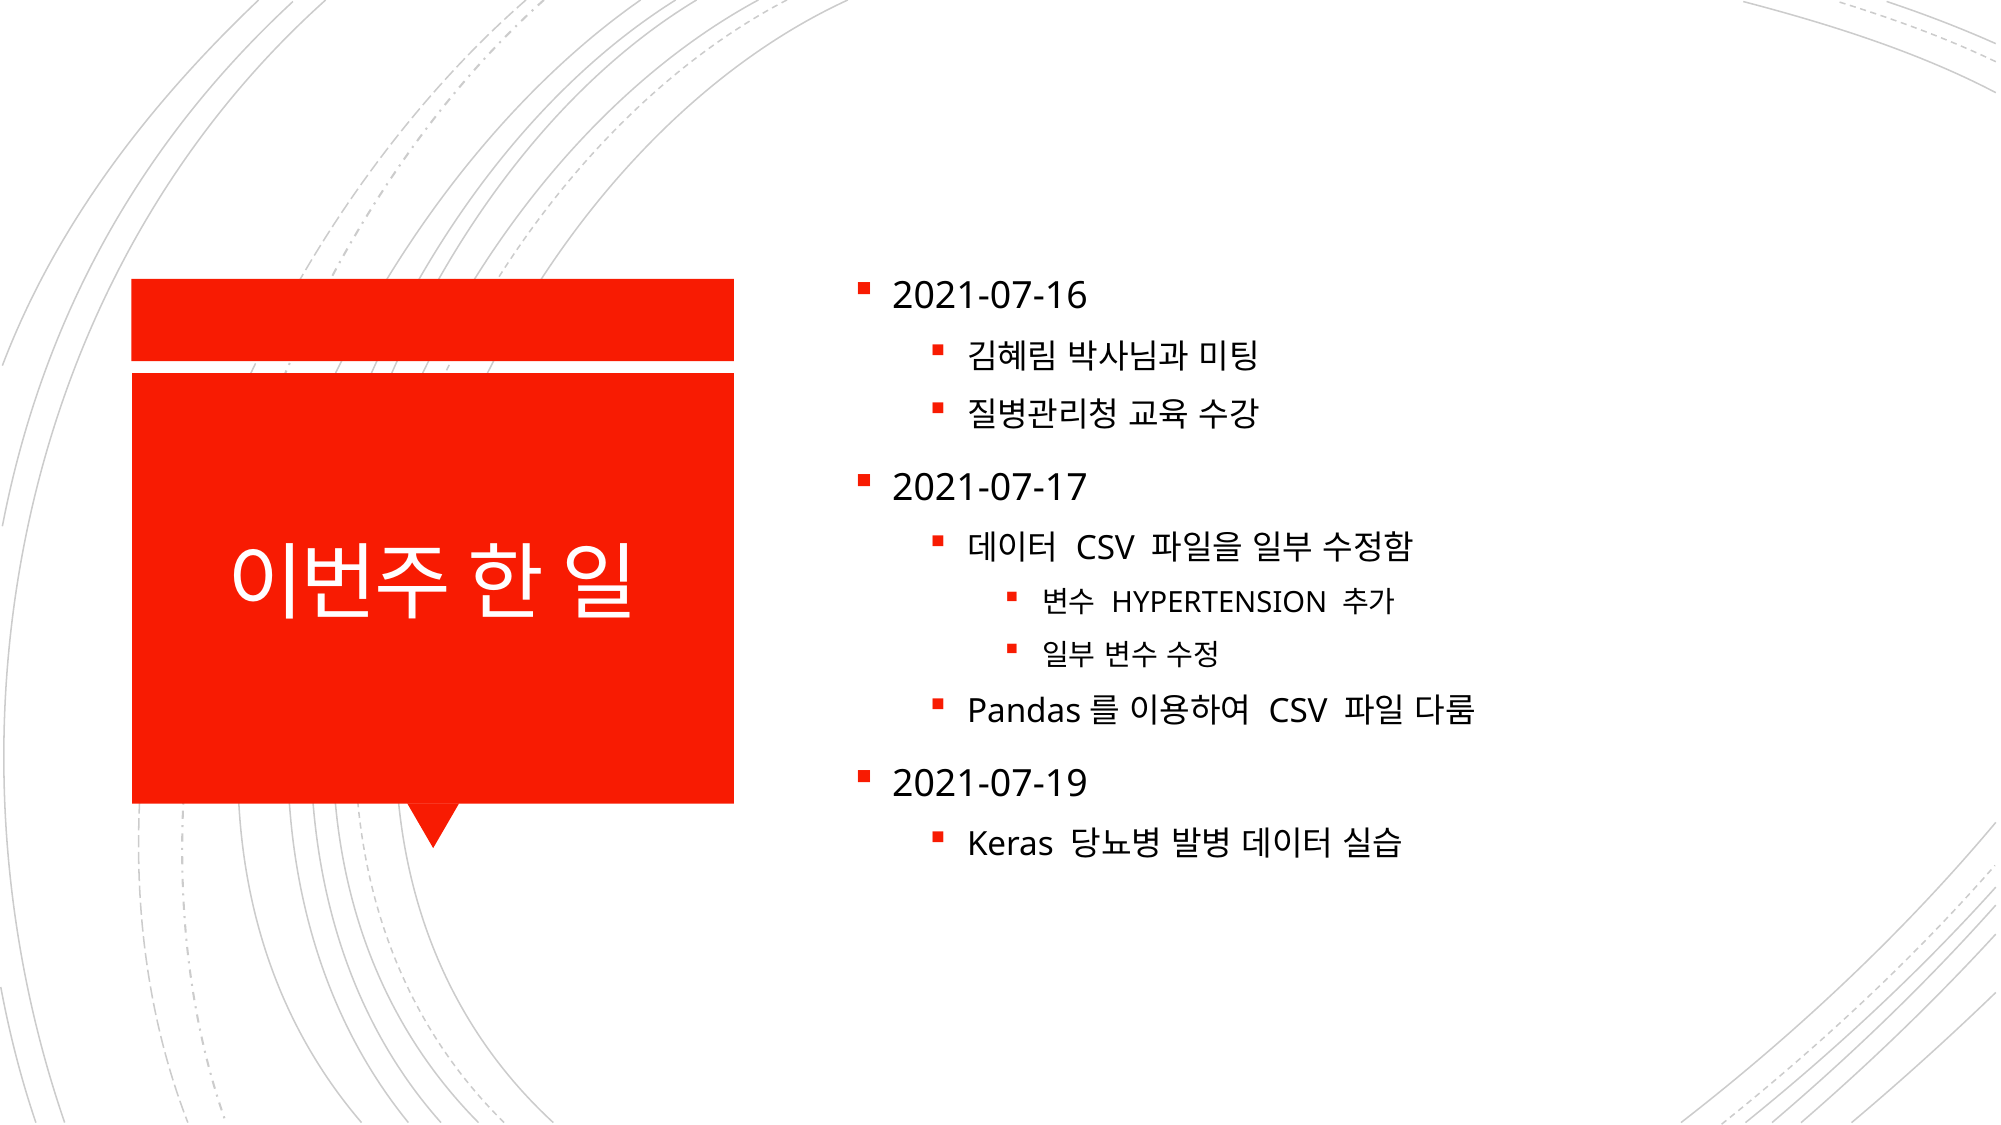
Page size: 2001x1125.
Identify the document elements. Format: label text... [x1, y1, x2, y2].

list 2021-07-16 김혜림 박사님과 미팅 질병관리청 교육 수강 2021-07-17 데이터 CSV 파일을 일부 수정함 변수 HYPERTENSION 추가 일부 변수 수정 Pandas를 이용하여 CSV 파일 다룸 2021-07-19 Keras 당뇨병 발병 데이터 실습 [839, 131, 1871, 993]
title 이번주 한 일 [145, 385, 720, 789]
